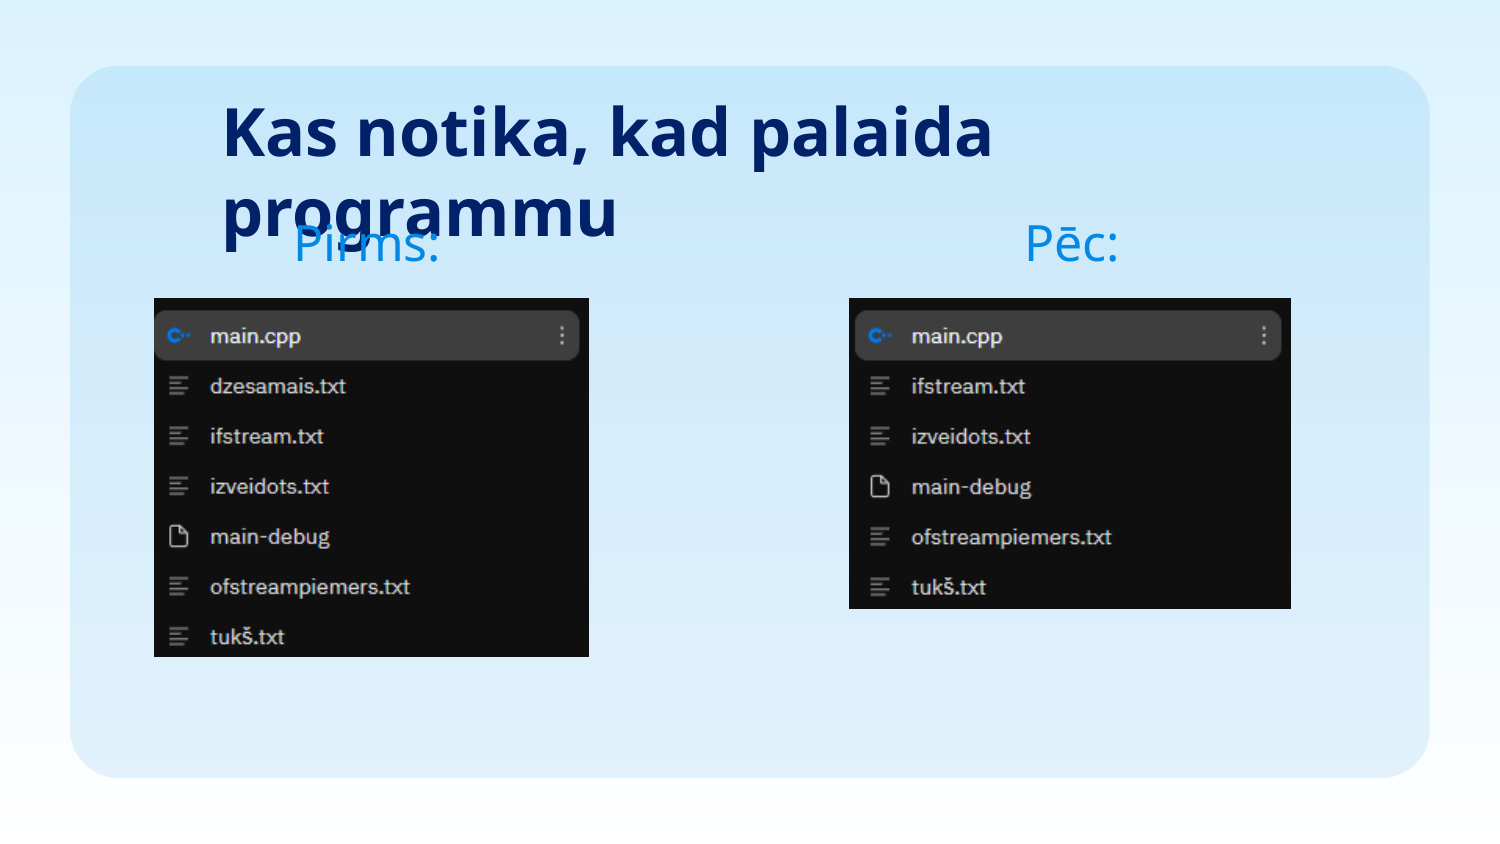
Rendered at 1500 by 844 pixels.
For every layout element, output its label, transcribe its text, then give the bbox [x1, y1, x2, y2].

picture [153, 298, 589, 657]
text_box Pirms: [278, 196, 465, 286]
title Kas notika, kad palaida programmu [205, 75, 1389, 185]
text_box Pēc: [1009, 196, 1143, 286]
picture [849, 298, 1291, 609]
